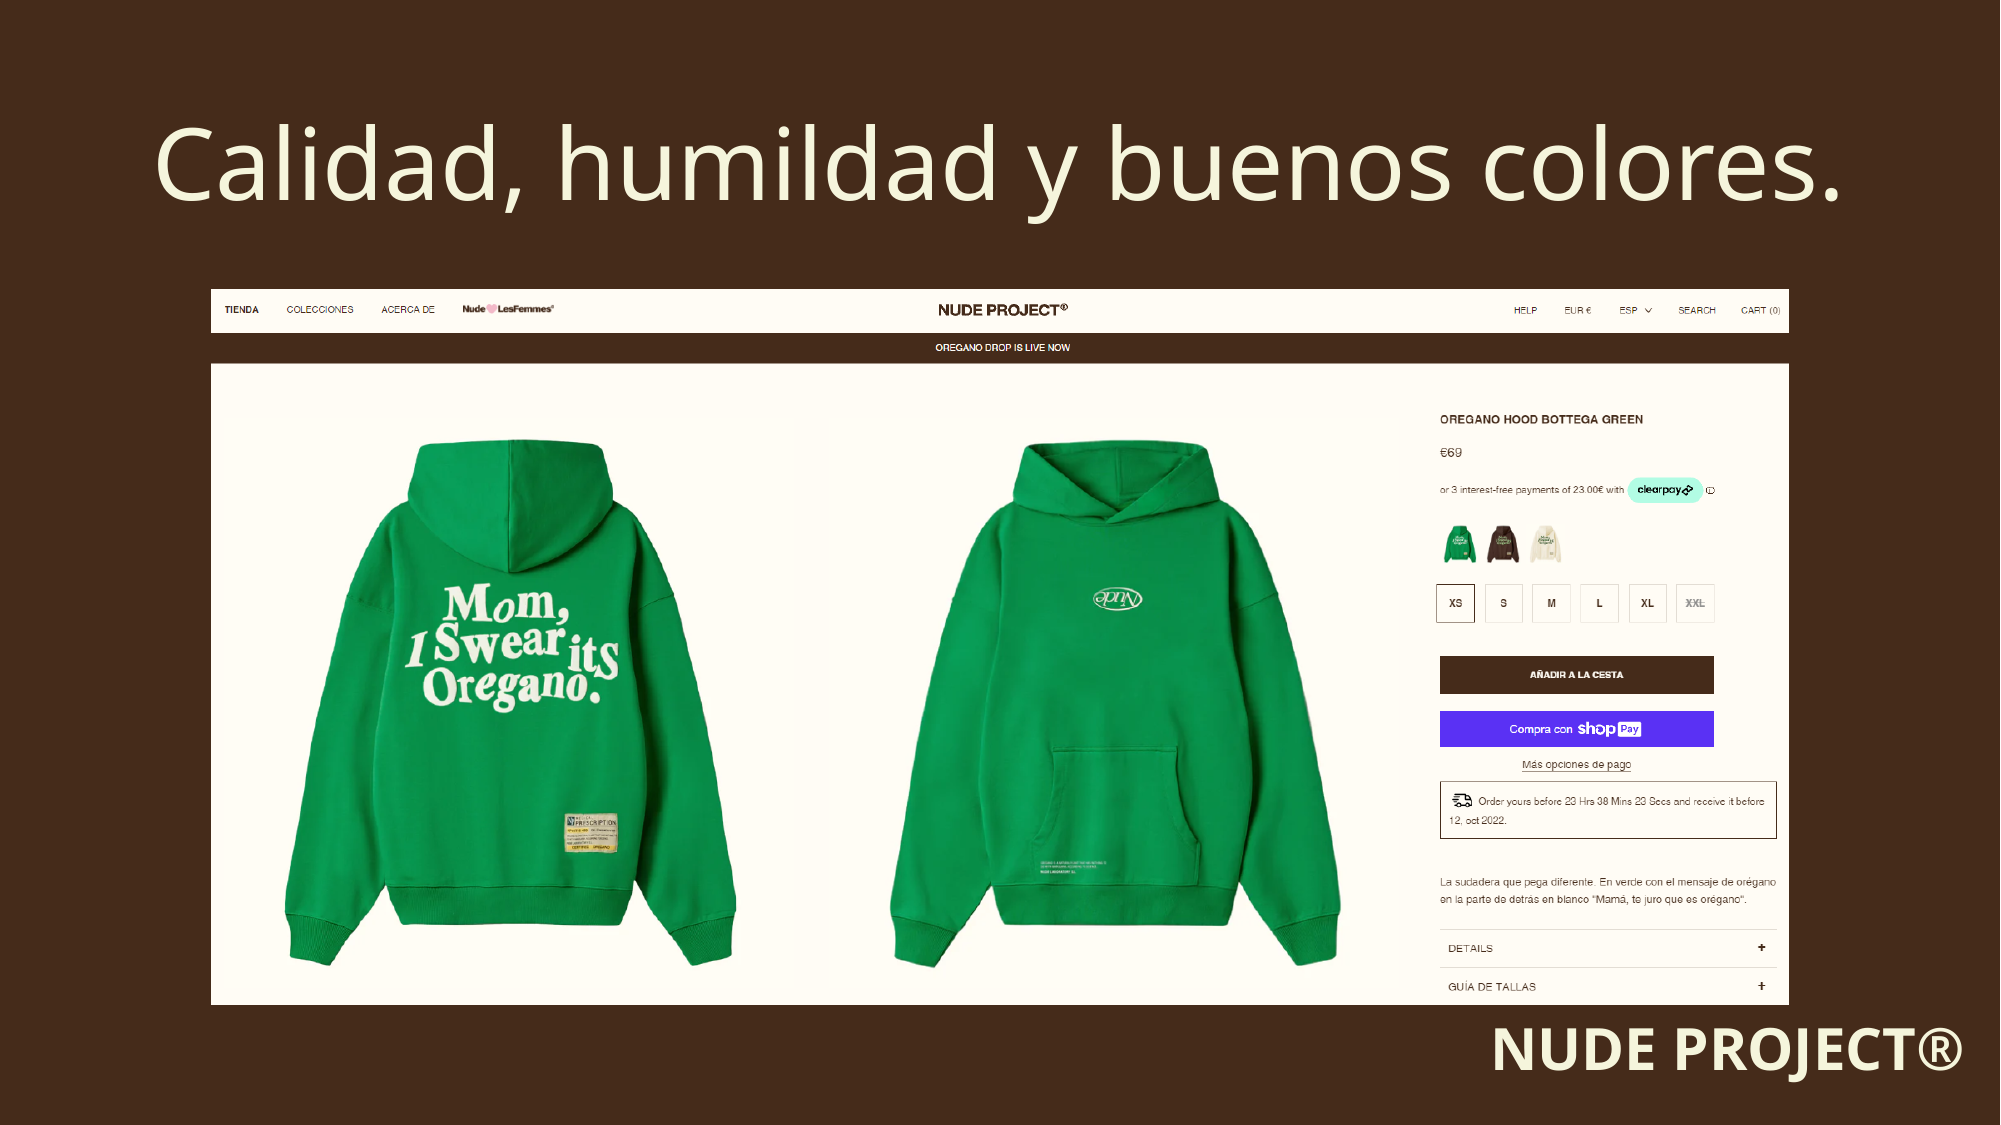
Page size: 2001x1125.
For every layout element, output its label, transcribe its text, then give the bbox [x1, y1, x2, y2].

text_box NUDE PROJECT® [1475, 1005, 2000, 1090]
title Calidad, humildad y buenos colores. [137, 59, 1863, 278]
picture [211, 289, 1789, 1005]
